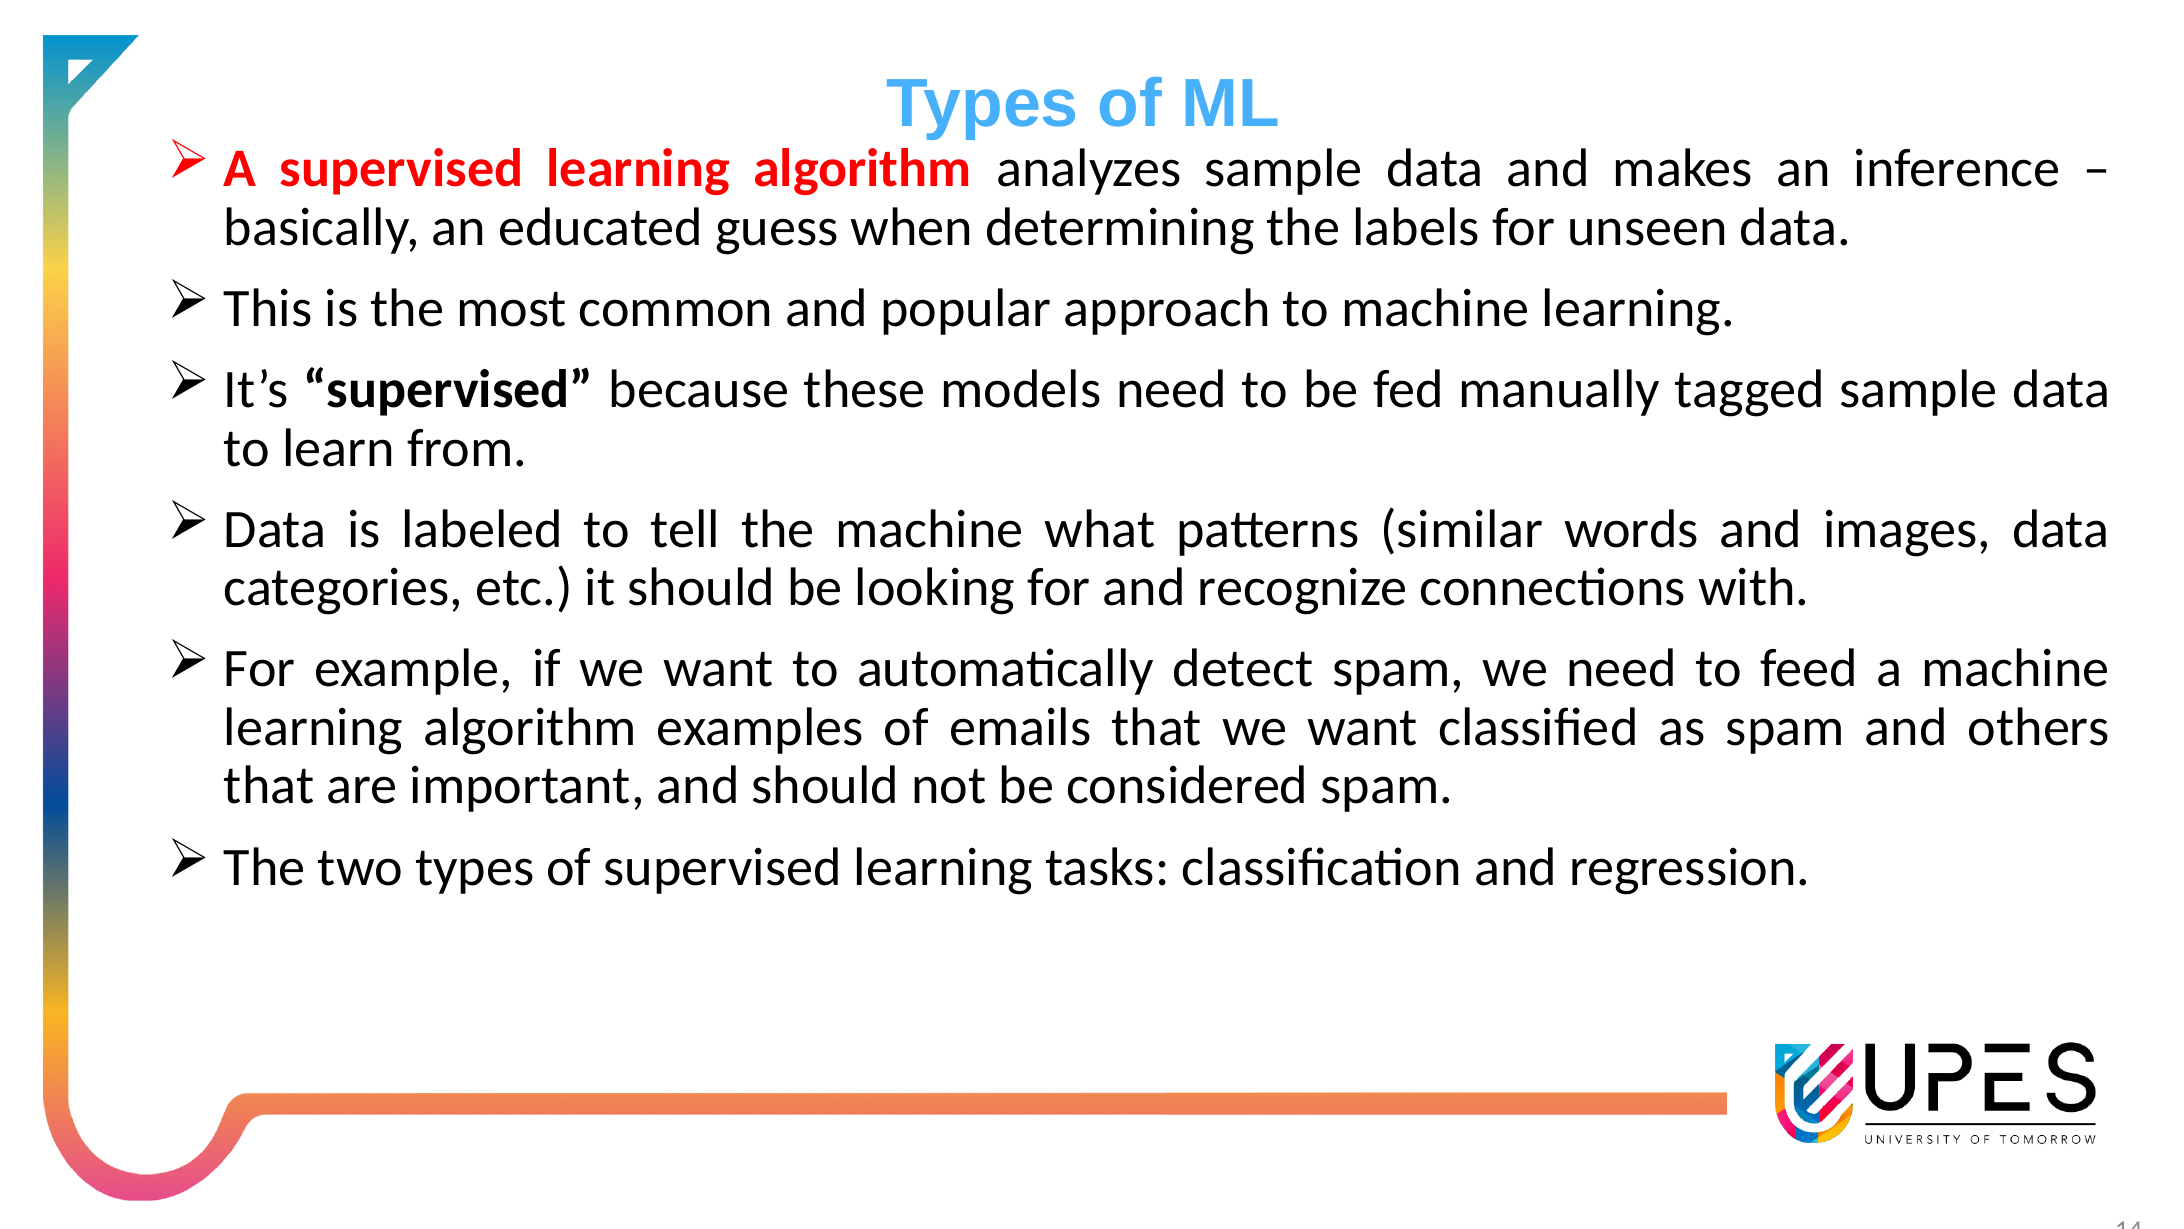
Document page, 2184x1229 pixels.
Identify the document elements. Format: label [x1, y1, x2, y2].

list [0, 0, 2184, 1229]
